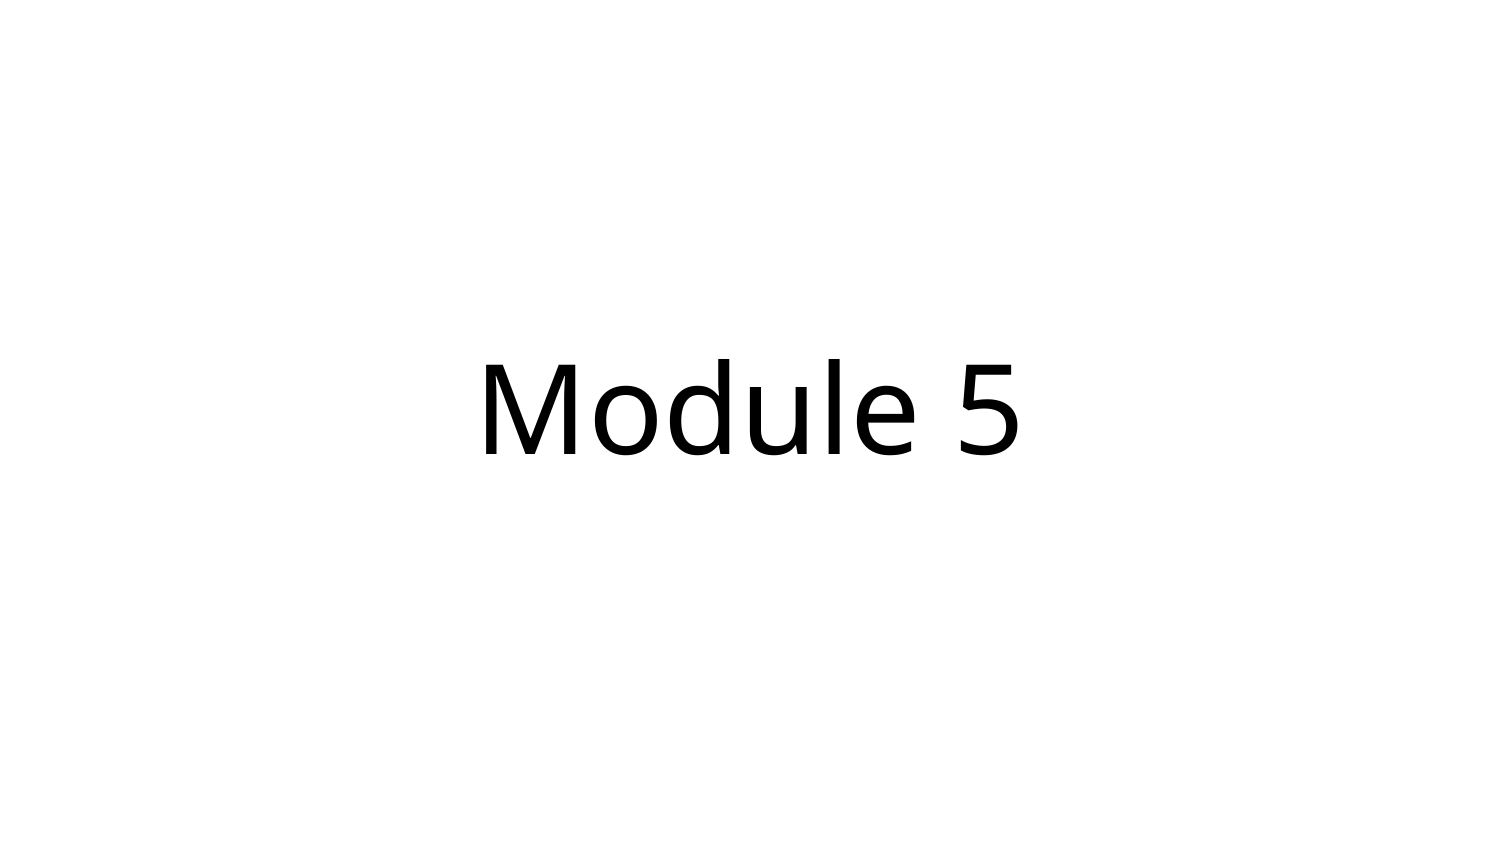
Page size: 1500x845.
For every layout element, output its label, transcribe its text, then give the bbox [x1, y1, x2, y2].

text_box Module 5 [460, 322, 1040, 487]
